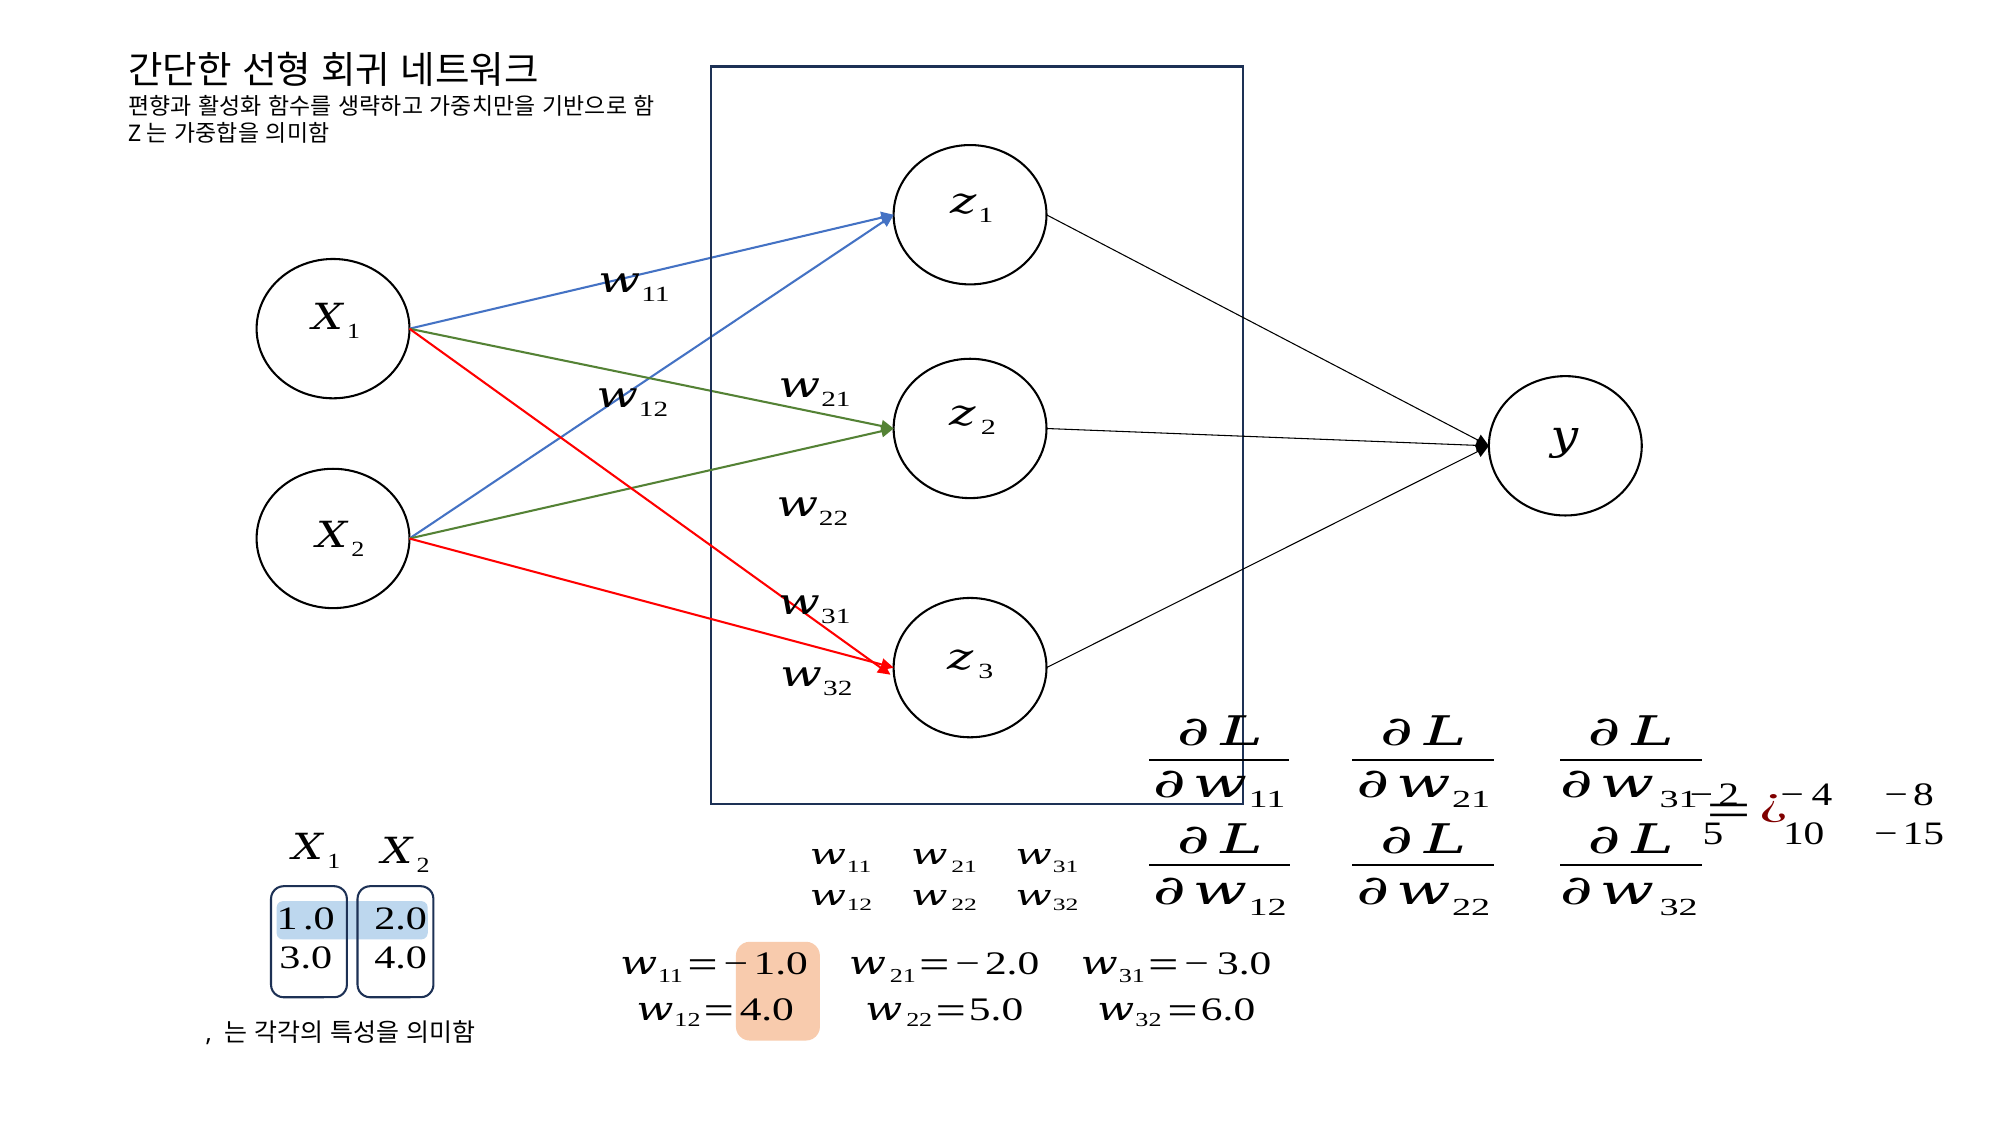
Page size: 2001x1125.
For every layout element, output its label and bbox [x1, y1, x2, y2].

text_box [409, 668, 891, 675]
text_box [1046, 445, 1489, 668]
text_box [619, 941, 1273, 1041]
text_box [409, 328, 891, 538]
text_box [269, 885, 348, 999]
text_box [255, 257, 409, 400]
text_box [356, 885, 435, 999]
text_box [409, 214, 894, 328]
text_box [409, 538, 894, 668]
text_box [348, 900, 356, 941]
text_box [710, 65, 1244, 805]
text_box [1046, 428, 1489, 445]
text_box [1046, 214, 1489, 428]
text_box [1489, 375, 1643, 517]
text_box [255, 467, 409, 610]
